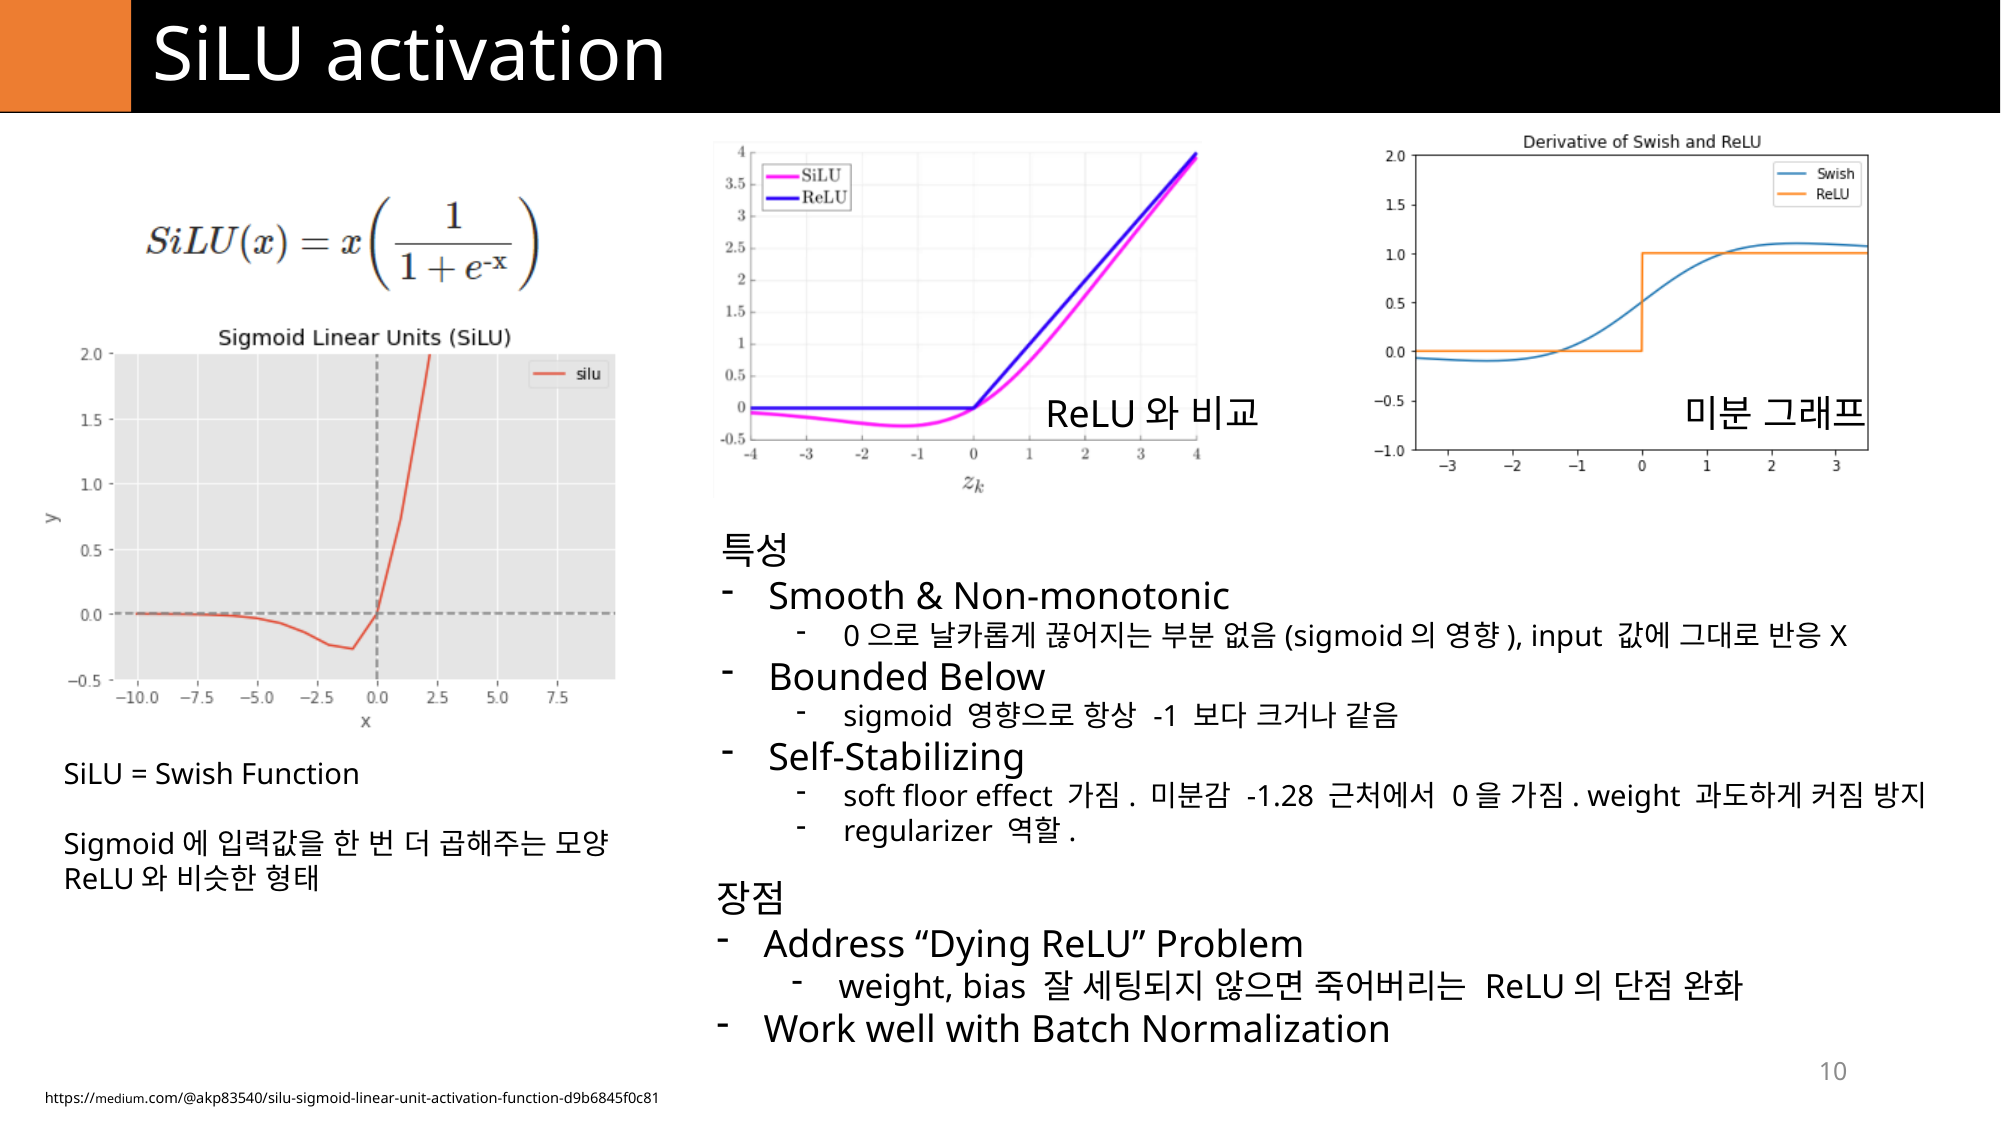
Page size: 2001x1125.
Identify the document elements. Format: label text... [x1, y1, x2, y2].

text_box ReLU와 비교 [1202, 382, 1275, 443]
text_box 장점 Address “Dying ReLU” Problem weight, bias 잘 세팅되지 않으면 죽어버리는 ReLU의 단점 완화 Work well with Batch Normalization [701, 867, 1893, 1058]
text_box 특성 Smooth & Non-monotonic 0으로 날카롭게 끊어지는 부분 없음(sigmoid의 영향), input 값에 그대로 반응X Bounded Below sigmoid 영향으로 항상 -1 보다 크거나 같음 Self-Stabilizing soft floor effect 가짐. 미분감 -1.28 근처에서 0을 가짐. weight 과도하게 커짐 방지 regularizer 역할. [706, 520, 1973, 855]
text_box SiLU = Swish Function Sigmoid에 입력값을 한 번 더 곱해주는 모양 ReLU와 비슷한 형태 [48, 747, 662, 903]
title SiLU activation [137, 0, 2000, 112]
slide_number 10 [1412, 1058, 1863, 1103]
text_box 미분 그래프 [1877, 382, 1883, 443]
picture [1364, 125, 1877, 482]
text_box https://medium.com/@akp83540/silu-sigmoid-linear-unit-activation-function-d9b6845f0c81 [30, 1081, 1031, 1115]
picture [31, 170, 626, 741]
picture [713, 141, 1202, 498]
